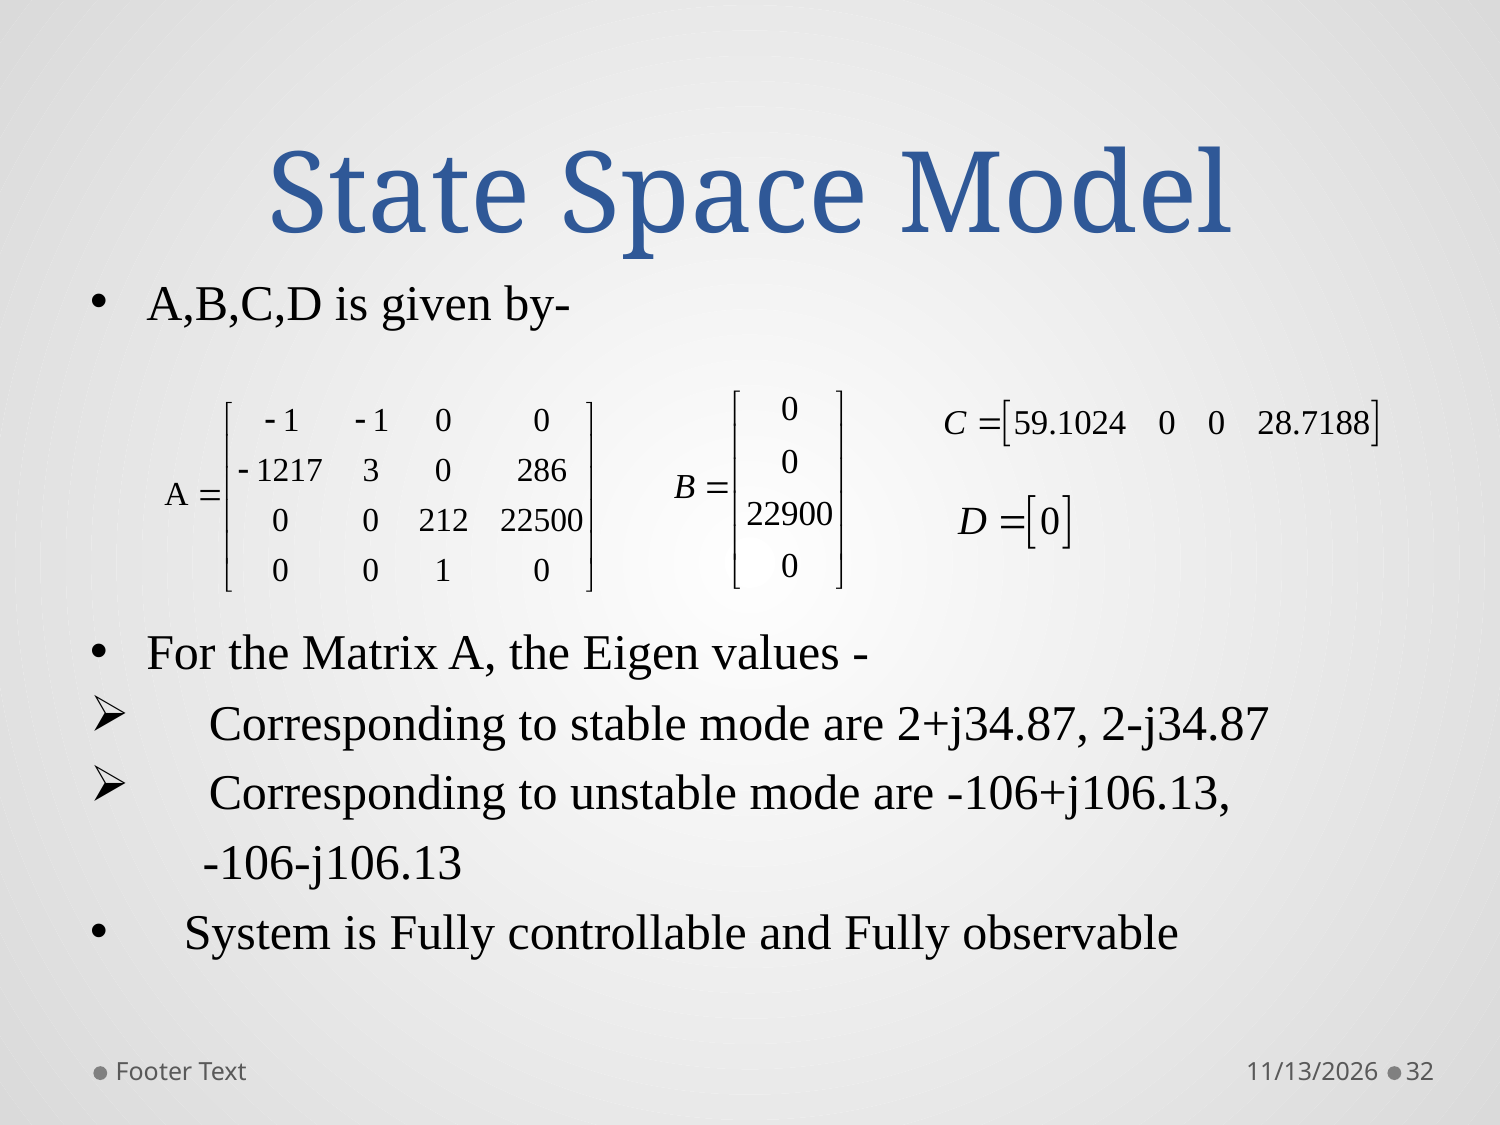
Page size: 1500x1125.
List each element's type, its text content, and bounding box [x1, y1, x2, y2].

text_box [950, 491, 1081, 559]
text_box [666, 385, 857, 595]
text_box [159, 396, 606, 599]
slide_number 32 [1401, 1042, 1494, 1103]
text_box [938, 396, 1389, 456]
footer Footer Text [108, 1042, 576, 1103]
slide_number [1043, 1042, 1386, 1103]
list A,B,C,D is given by- For the Matrix A, the Eigen values - Corresponding to stable mode are 2+j34.87, 2-j34.87 Corresponding to unstable mode are -106+j106.13, -106-j106.13 System is Fully controllable and Fully observable [75, 262, 1425, 1005]
title State Space Model [75, 0, 1425, 262]
